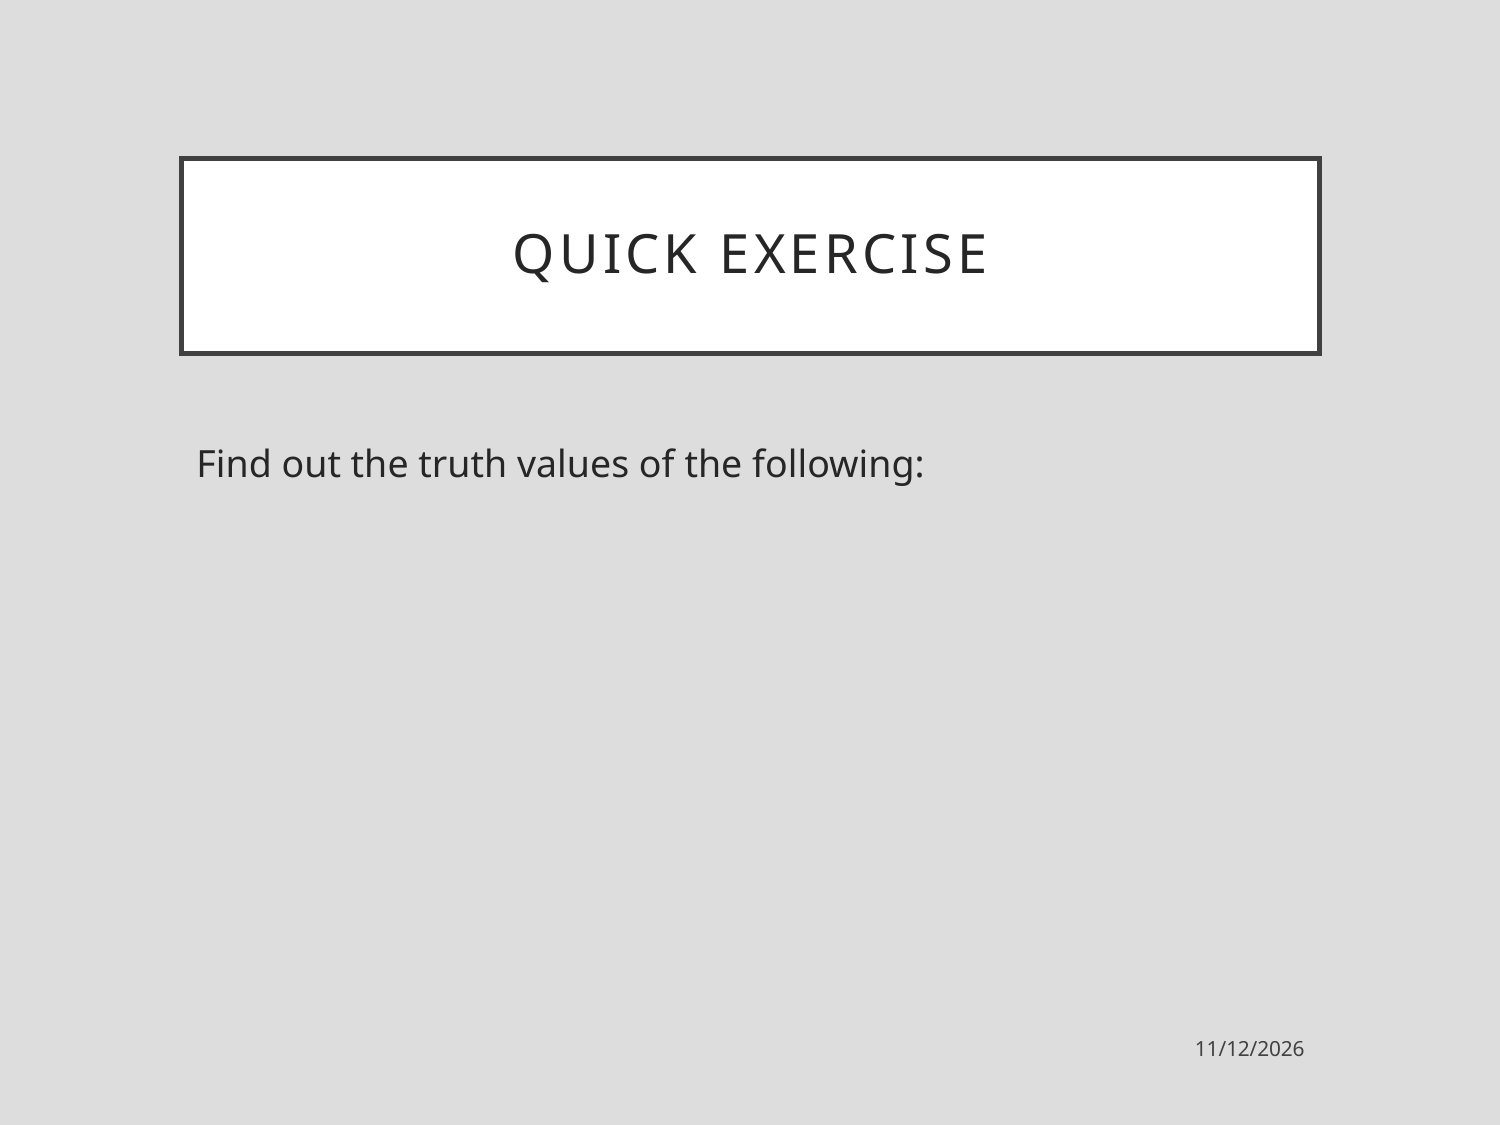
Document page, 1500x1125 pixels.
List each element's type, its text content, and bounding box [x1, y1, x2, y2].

title Quick exercise [179, 156, 1322, 356]
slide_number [980, 1023, 1320, 1077]
